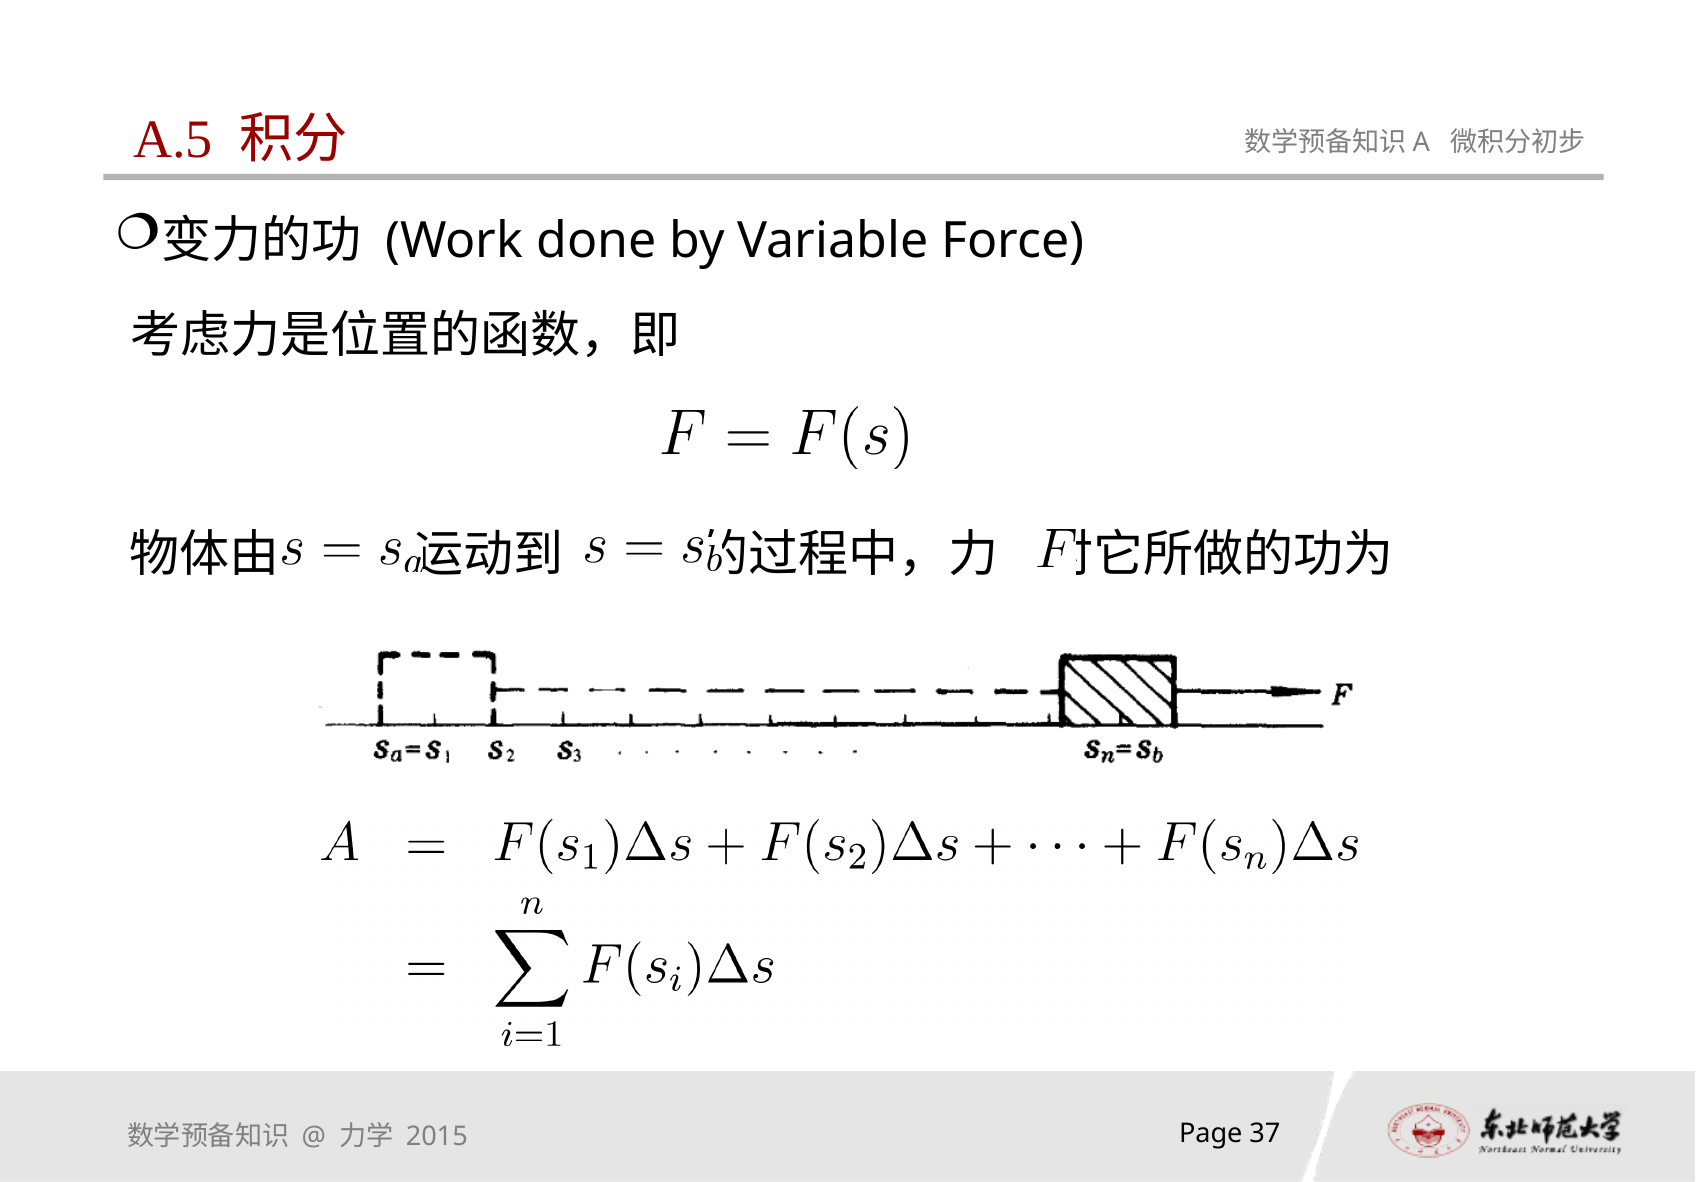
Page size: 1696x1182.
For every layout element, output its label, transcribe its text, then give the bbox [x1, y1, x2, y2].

text_box 变力的功 (Work done by Variable Force) [100, 200, 1100, 275]
text_box 考虑力是位置的函数，即 [115, 295, 707, 371]
picture [0, 1071, 1695, 1182]
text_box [114, 495, 1581, 589]
slide_number Page 37 [1179, 1117, 1568, 1182]
picture [318, 814, 1360, 1051]
picture [315, 637, 1356, 778]
picture [658, 401, 911, 475]
